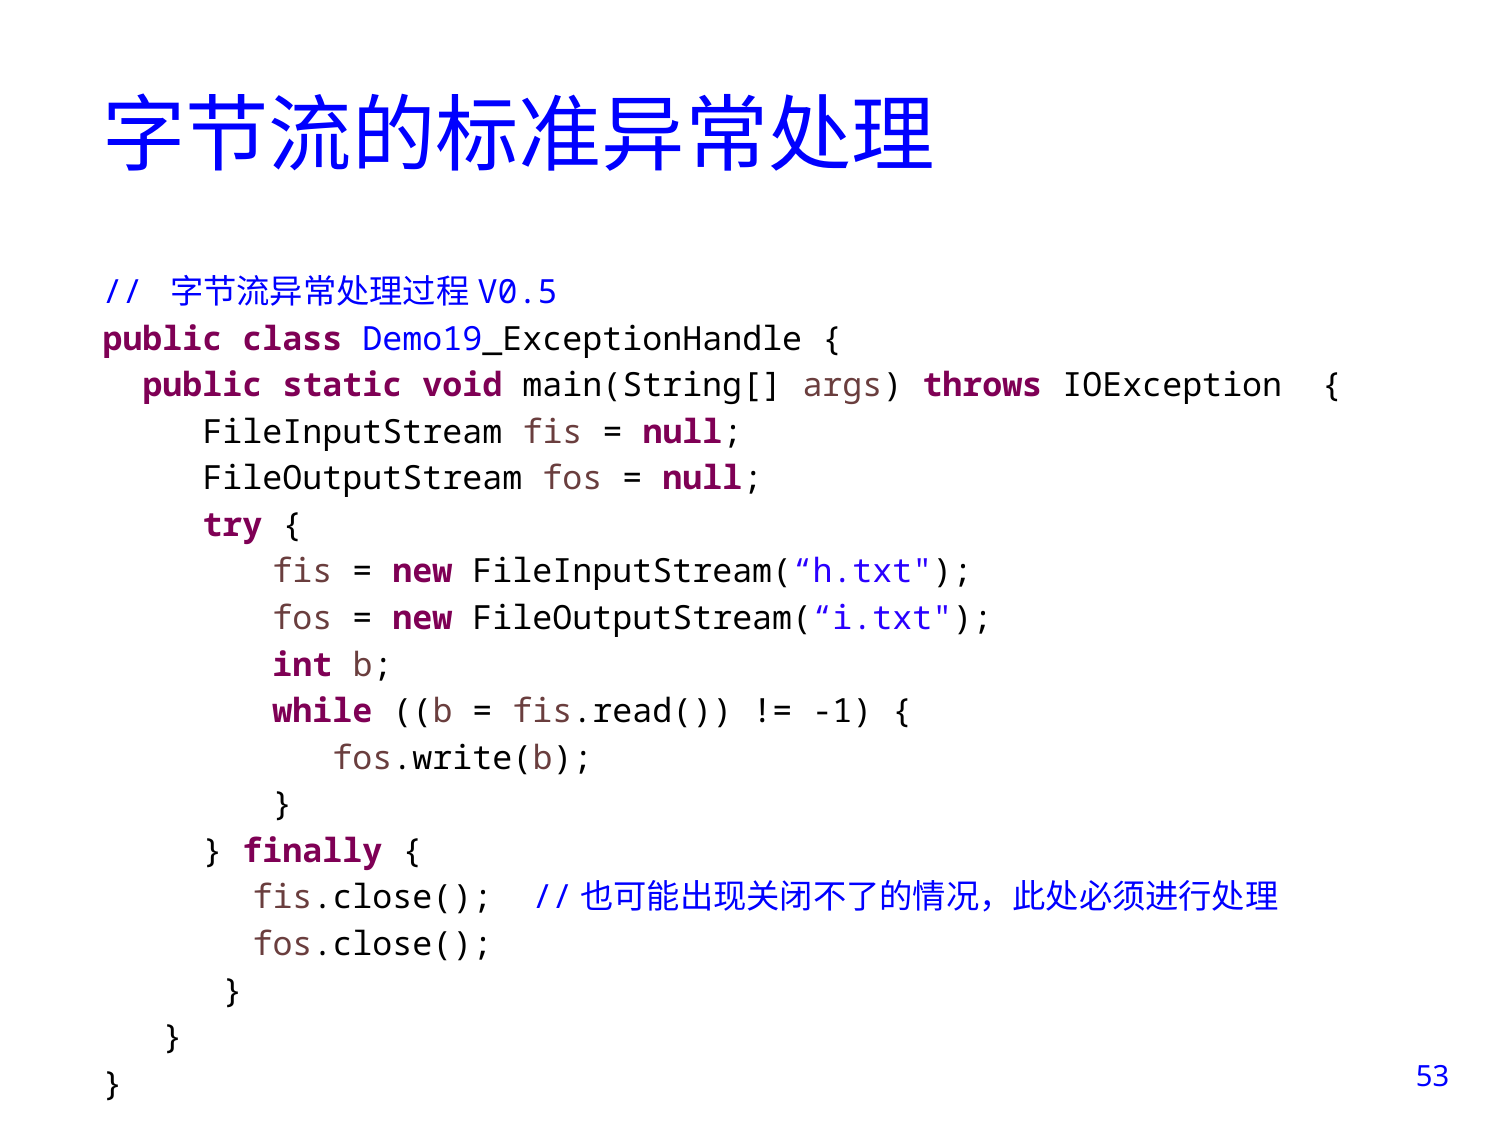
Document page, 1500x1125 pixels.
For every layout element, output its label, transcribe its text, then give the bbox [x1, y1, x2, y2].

list // 字节流异常处理过程V0.5 public class Demo19_ExceptionHandle { public static void main(String[] args) throws IOException { FileInputStream fis = null; FileOutputStream fos = null; try { fis = new FileInputStream(“h.txt"); fos = new FileOutputStream(“i.txt"); int b; while ((b = fis.read()) != -1) { fos.write(b); } } finally { fis.close(); //也可能出现关闭不了的情况，此处必须进行处理 fos.close(); } } } [87, 262, 1465, 1025]
title 字节流的标准异常处理 [87, 37, 1363, 225]
slide_number 53 [1364, 1049, 1465, 1125]
